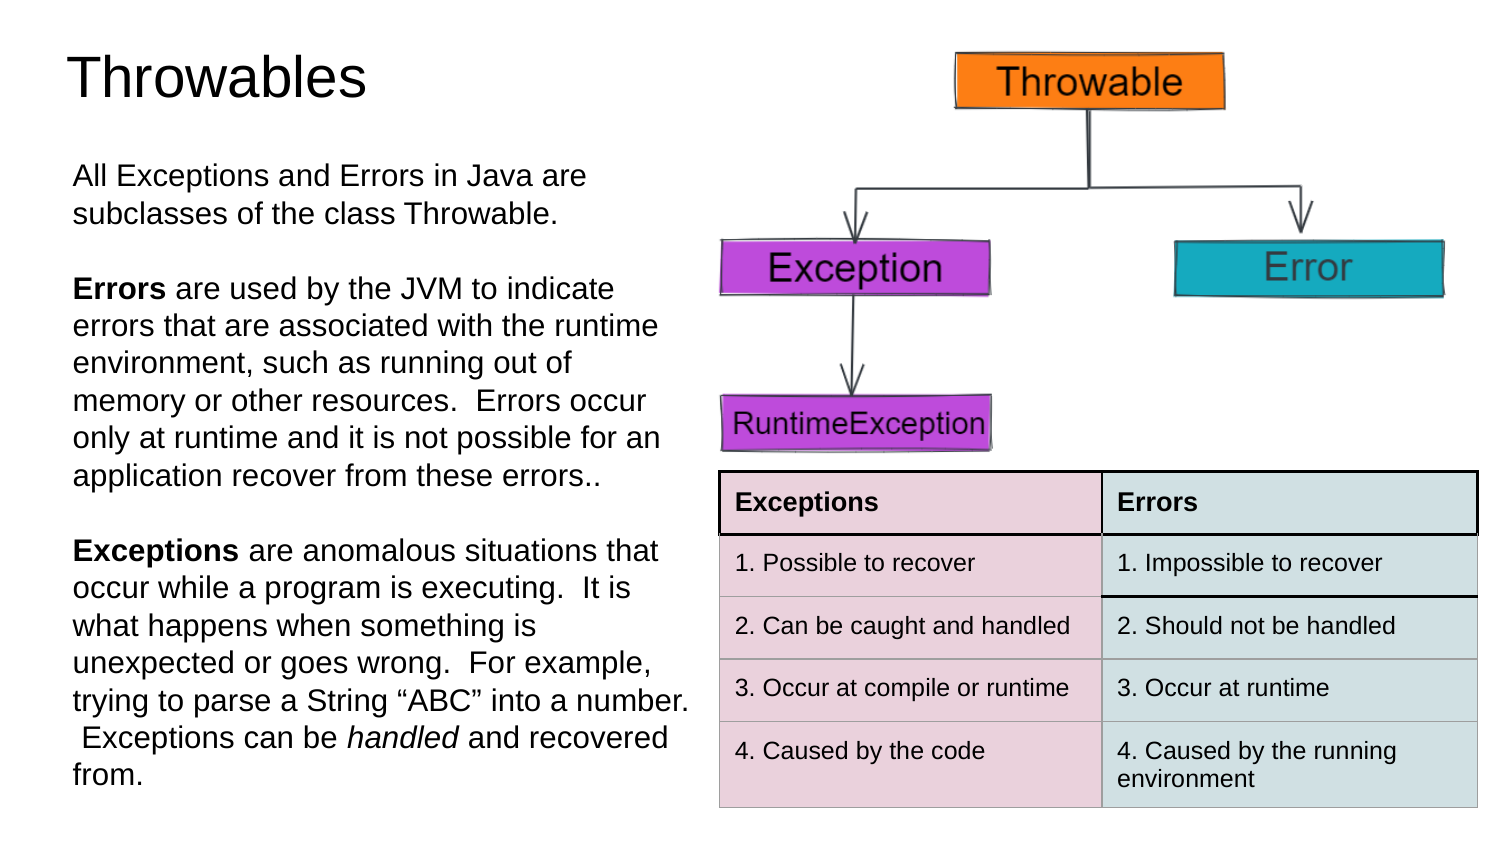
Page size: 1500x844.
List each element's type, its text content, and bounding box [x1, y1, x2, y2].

table_cell 2. Can be caught and handled [720, 597, 1101, 658]
table_header Exceptions [721, 473, 1101, 533]
table_cell 4. Caused by the code [720, 722, 1101, 807]
text_box All Exceptions and Errors in Java are subclasses of the class Throwable. Errors are used by the JVM to indicate errors that are associated with the runtime environment, such as running out of memory or other resources. Errors occur only at runtime and it is not possible for an application recover from these errors.. Exceptions are anomalous situations that occur while a program is executing. It is what happens when something is unexpected or goes wrong. For example, trying to parse a String “ABC” into a number. Exceptions can be handled and recovered from. [57, 140, 709, 786]
table_cell 2. Should not be handled [1103, 598, 1477, 658]
title Throwables [51, 24, 493, 119]
table_cell 3. Occur at compile or runtime [720, 660, 1101, 721]
table_cell 4. Caused by the running environment [1103, 722, 1477, 807]
picture [710, 43, 1456, 462]
table_cell 1. Possible to recover [720, 536, 1101, 596]
table_cell 1. Impossible to recover [1103, 536, 1477, 595]
table_cell 3. Occur at runtime [1103, 660, 1477, 721]
table_header Errors [1103, 473, 1476, 533]
